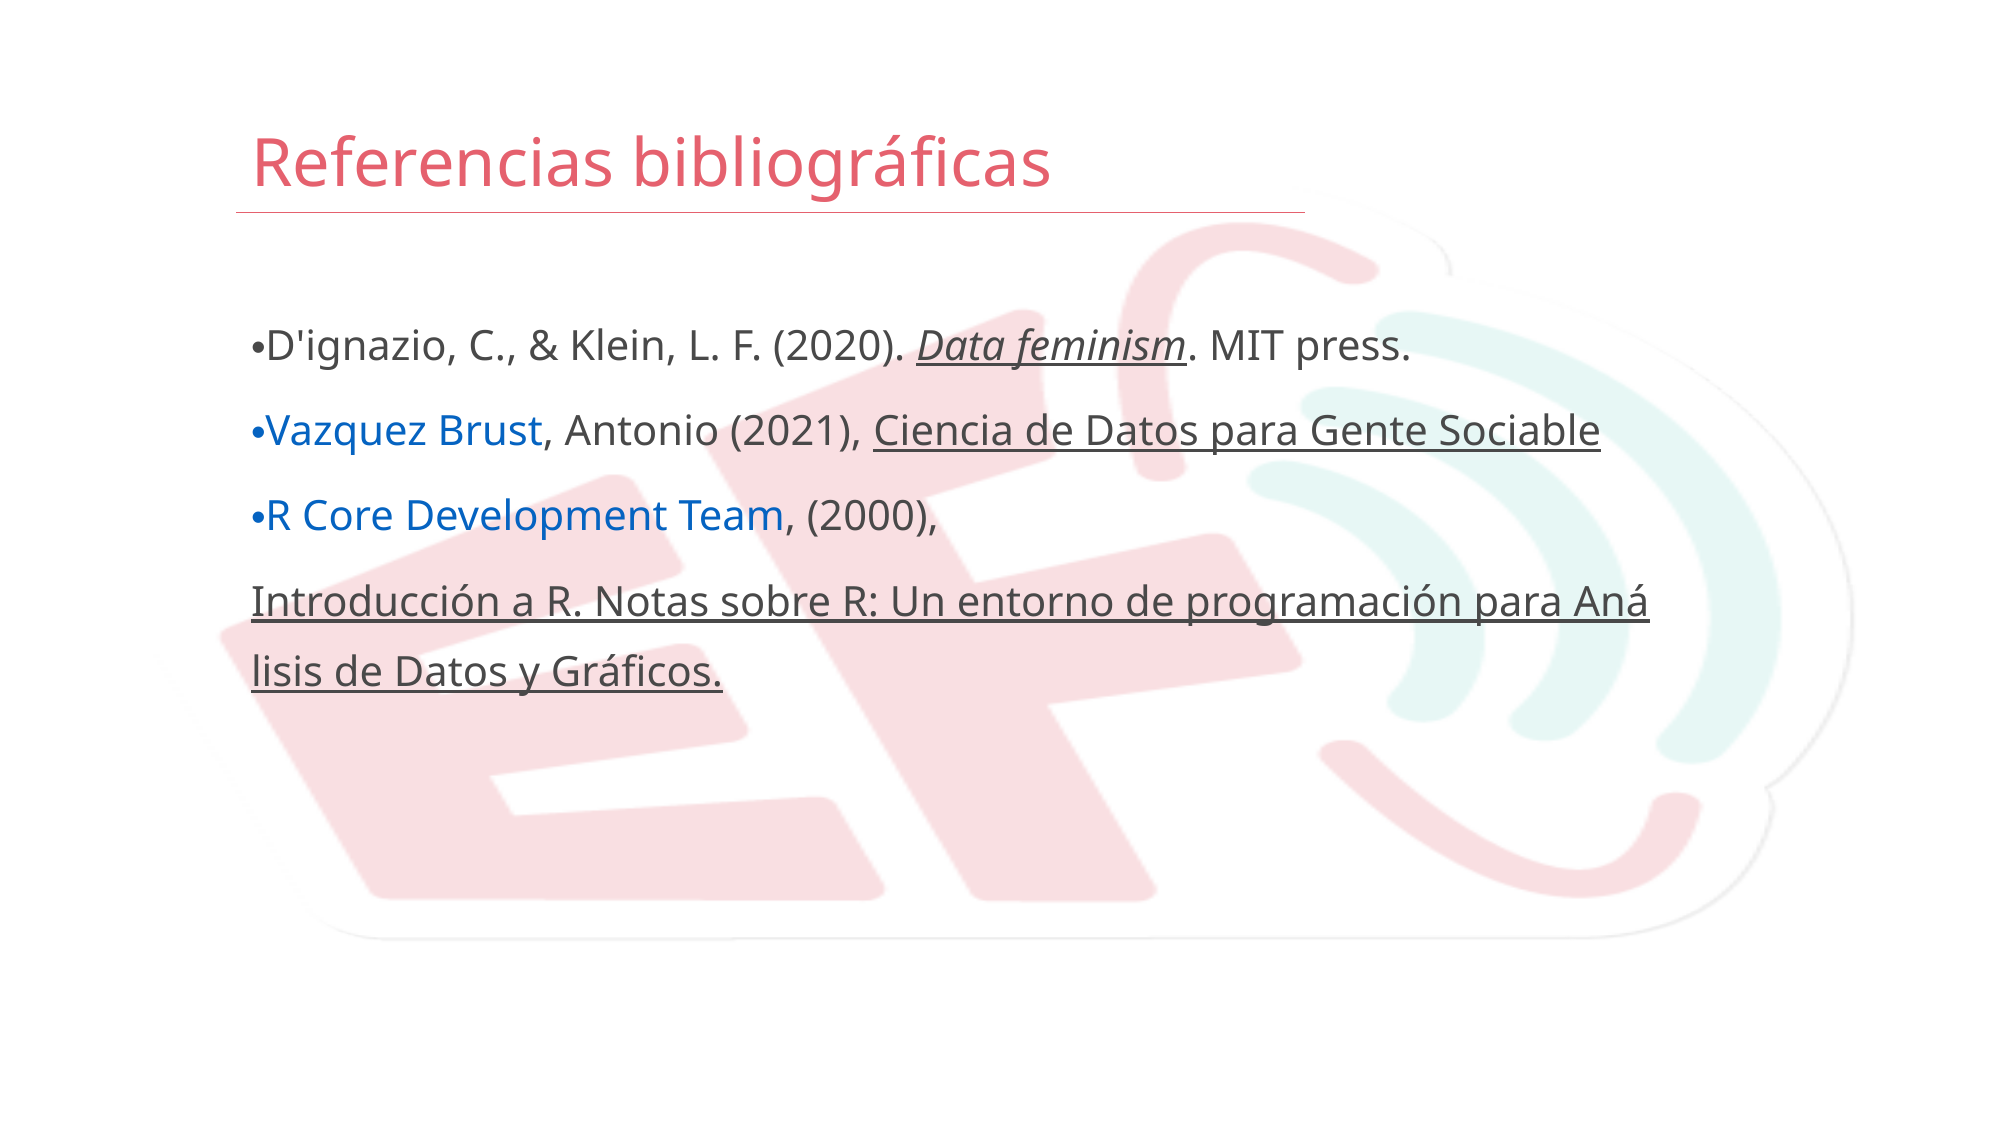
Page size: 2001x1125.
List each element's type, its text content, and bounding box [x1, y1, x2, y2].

text_box D'ignazio, C., & Klein, L. F. (2020). Data feminism. MIT press. Vazquez Brust, Antonio (2021), Ciencia de Datos para Gente Sociable R Core Development Team, (2000), Introducción a R. Notas sobre R: Un entorno de programación para Análisis de Datos y Gráficos. [236, 282, 1666, 639]
text_box Referencias bibliográficas [236, 112, 1381, 207]
